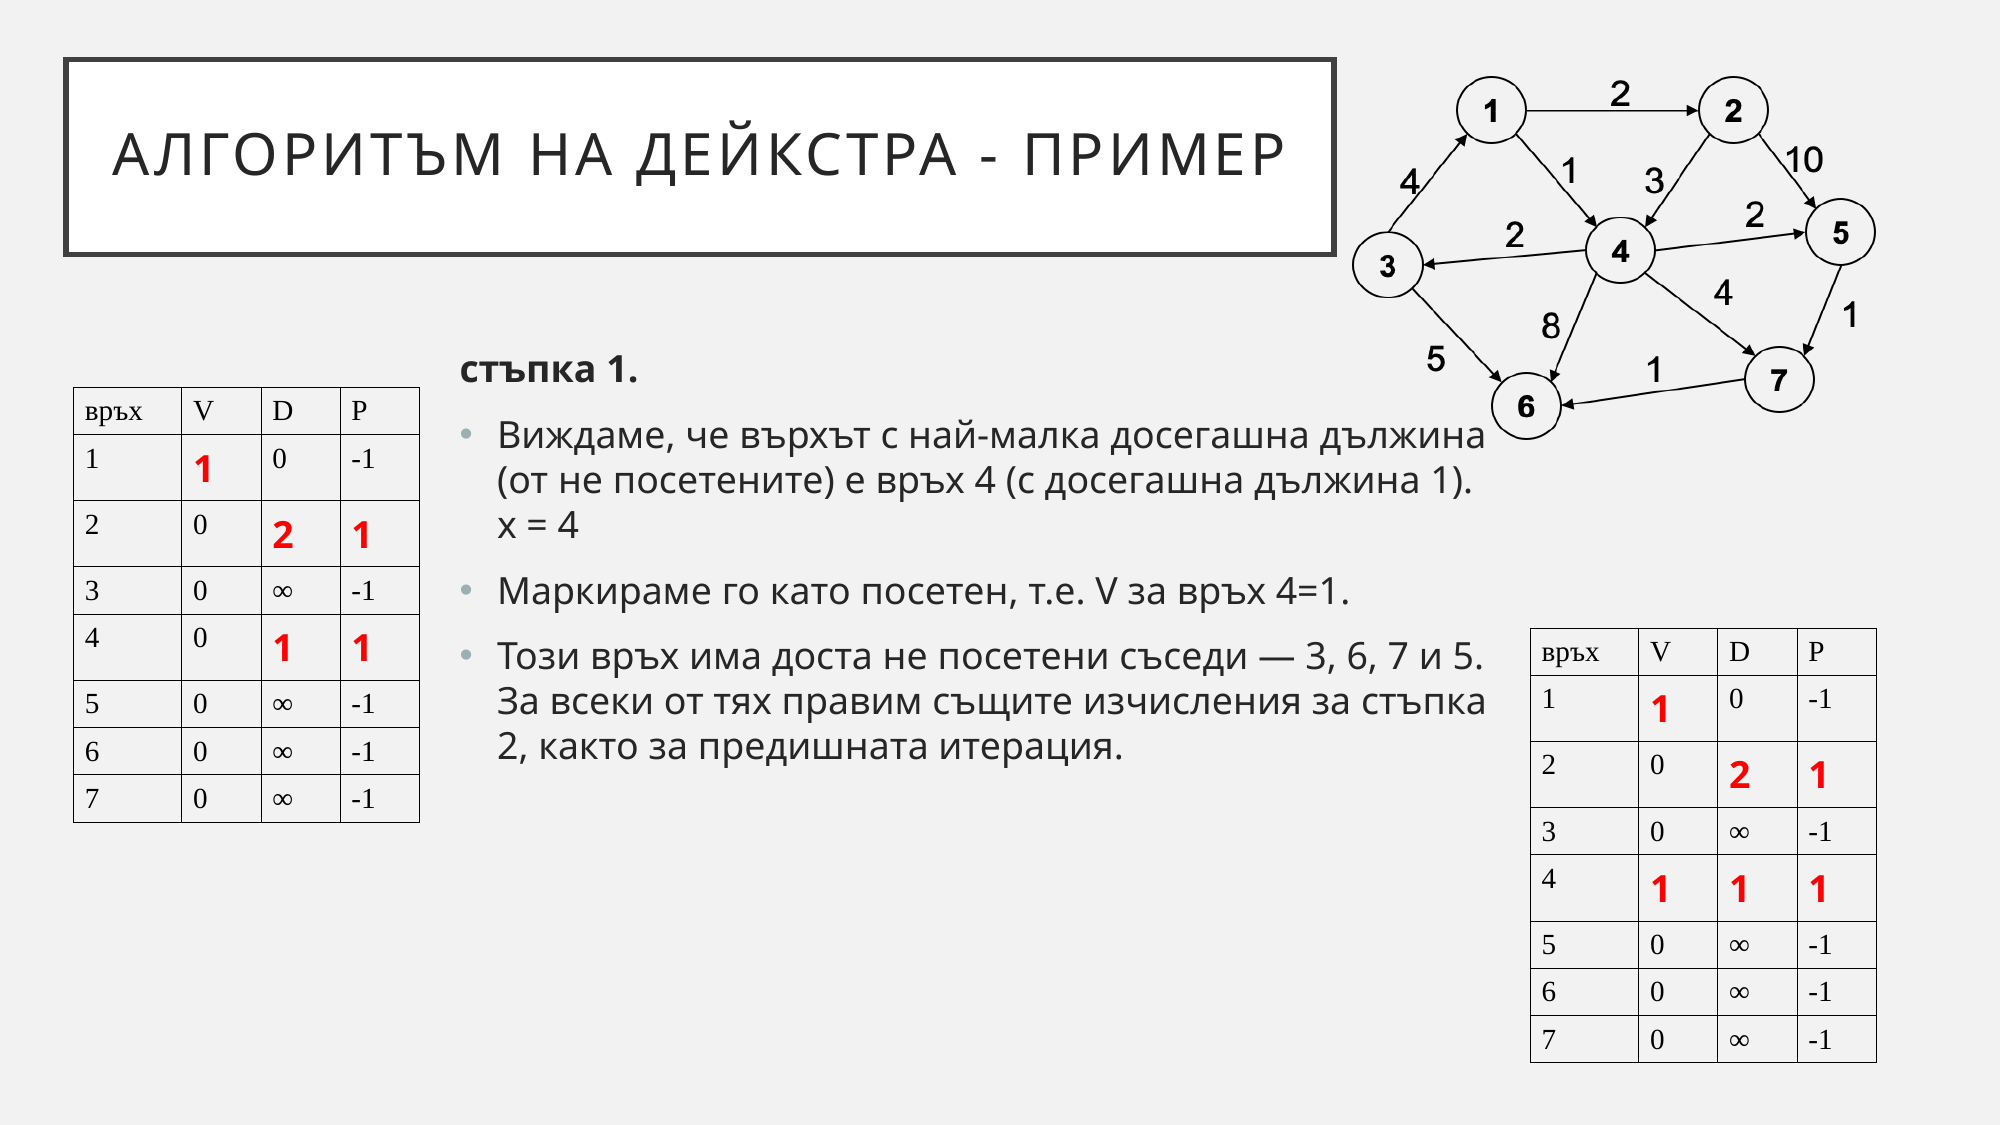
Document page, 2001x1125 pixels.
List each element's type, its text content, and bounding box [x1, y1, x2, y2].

table_cell -1 [341, 728, 419, 774]
table_cell 1 [341, 615, 419, 680]
table_cell 2 [74, 501, 181, 566]
table_cell 1 [1531, 676, 1638, 741]
table_cell -1 [1798, 969, 1876, 1015]
table_cell 1 [341, 501, 419, 566]
table_cell ∞ [262, 567, 340, 614]
table_cell 0 [262, 435, 340, 500]
table_header D [262, 388, 340, 434]
table_cell ∞ [262, 775, 340, 822]
table_header P [1798, 629, 1876, 675]
table_cell 3 [1531, 808, 1638, 854]
table_cell 2 [1531, 742, 1638, 807]
table_cell ∞ [1718, 969, 1797, 1015]
table_cell 0 [182, 615, 261, 680]
table_cell 5 [74, 681, 181, 727]
text_box стъпка 1. Виждаме, че върхът с най-малка досегашна дължина (от не посетените) е връх 4 (с досегашна дължина 1). x = 4 Маркираме го като посетен, т.е. V за връх 4=1. Този връх има доста не посетени съседи — 3, 6, 7 и 5. За всеки от тях правим същите изчисления за стъпка 2, както за предишната итерация. [444, 337, 1506, 959]
table_cell -1 [1798, 676, 1876, 741]
table_cell 0 [1639, 969, 1717, 1015]
table_cell 5 [1531, 922, 1638, 968]
table_cell 1 [262, 615, 340, 680]
table_cell ∞ [262, 728, 340, 774]
table_cell 0 [182, 775, 261, 822]
table_cell ∞ [1718, 808, 1797, 854]
table_cell 2 [262, 501, 340, 566]
table_cell -1 [341, 435, 419, 500]
table_cell 4 [74, 615, 181, 680]
table_cell ∞ [1718, 1016, 1797, 1062]
table_cell 0 [182, 681, 261, 727]
table_cell 1 [1798, 742, 1876, 807]
table_cell -1 [341, 775, 419, 822]
table_cell 0 [182, 501, 261, 566]
table_cell 1 [1798, 855, 1876, 921]
table_cell -1 [1798, 1016, 1876, 1062]
table_cell 3 [74, 567, 181, 614]
table_header връх [1531, 629, 1638, 675]
title алгоритъм на Дейкстра - Пример [63, 57, 1337, 257]
table_cell ∞ [262, 681, 340, 727]
table_cell 0 [182, 567, 261, 614]
table_cell ∞ [1718, 922, 1797, 968]
table_cell 1 [182, 435, 261, 500]
table_cell 2 [1718, 742, 1797, 807]
picture [1352, 59, 1884, 443]
table_cell 1 [74, 435, 181, 500]
table_header D [1718, 629, 1797, 675]
table_cell 1 [1639, 676, 1717, 741]
table_cell 7 [1531, 1016, 1638, 1062]
table_cell 7 [74, 775, 181, 822]
table_cell 0 [1639, 1016, 1717, 1062]
table_header връх [74, 388, 181, 434]
table_cell 0 [182, 728, 261, 774]
table_cell -1 [341, 567, 419, 614]
table_cell 6 [74, 728, 181, 774]
table_cell 6 [1531, 969, 1638, 1015]
table_cell 1 [1639, 855, 1717, 921]
table_cell -1 [1798, 808, 1876, 854]
table_cell -1 [1798, 922, 1876, 968]
table_cell 1 [1718, 855, 1797, 921]
table_cell 0 [1639, 808, 1717, 854]
table_cell 4 [1531, 855, 1638, 921]
table_cell 0 [1639, 922, 1717, 968]
table_cell 0 [1718, 676, 1797, 741]
table_header V [1639, 629, 1717, 675]
table_cell -1 [341, 681, 419, 727]
table_header P [341, 388, 419, 434]
table_header V [182, 388, 261, 434]
table_cell 0 [1639, 742, 1717, 807]
